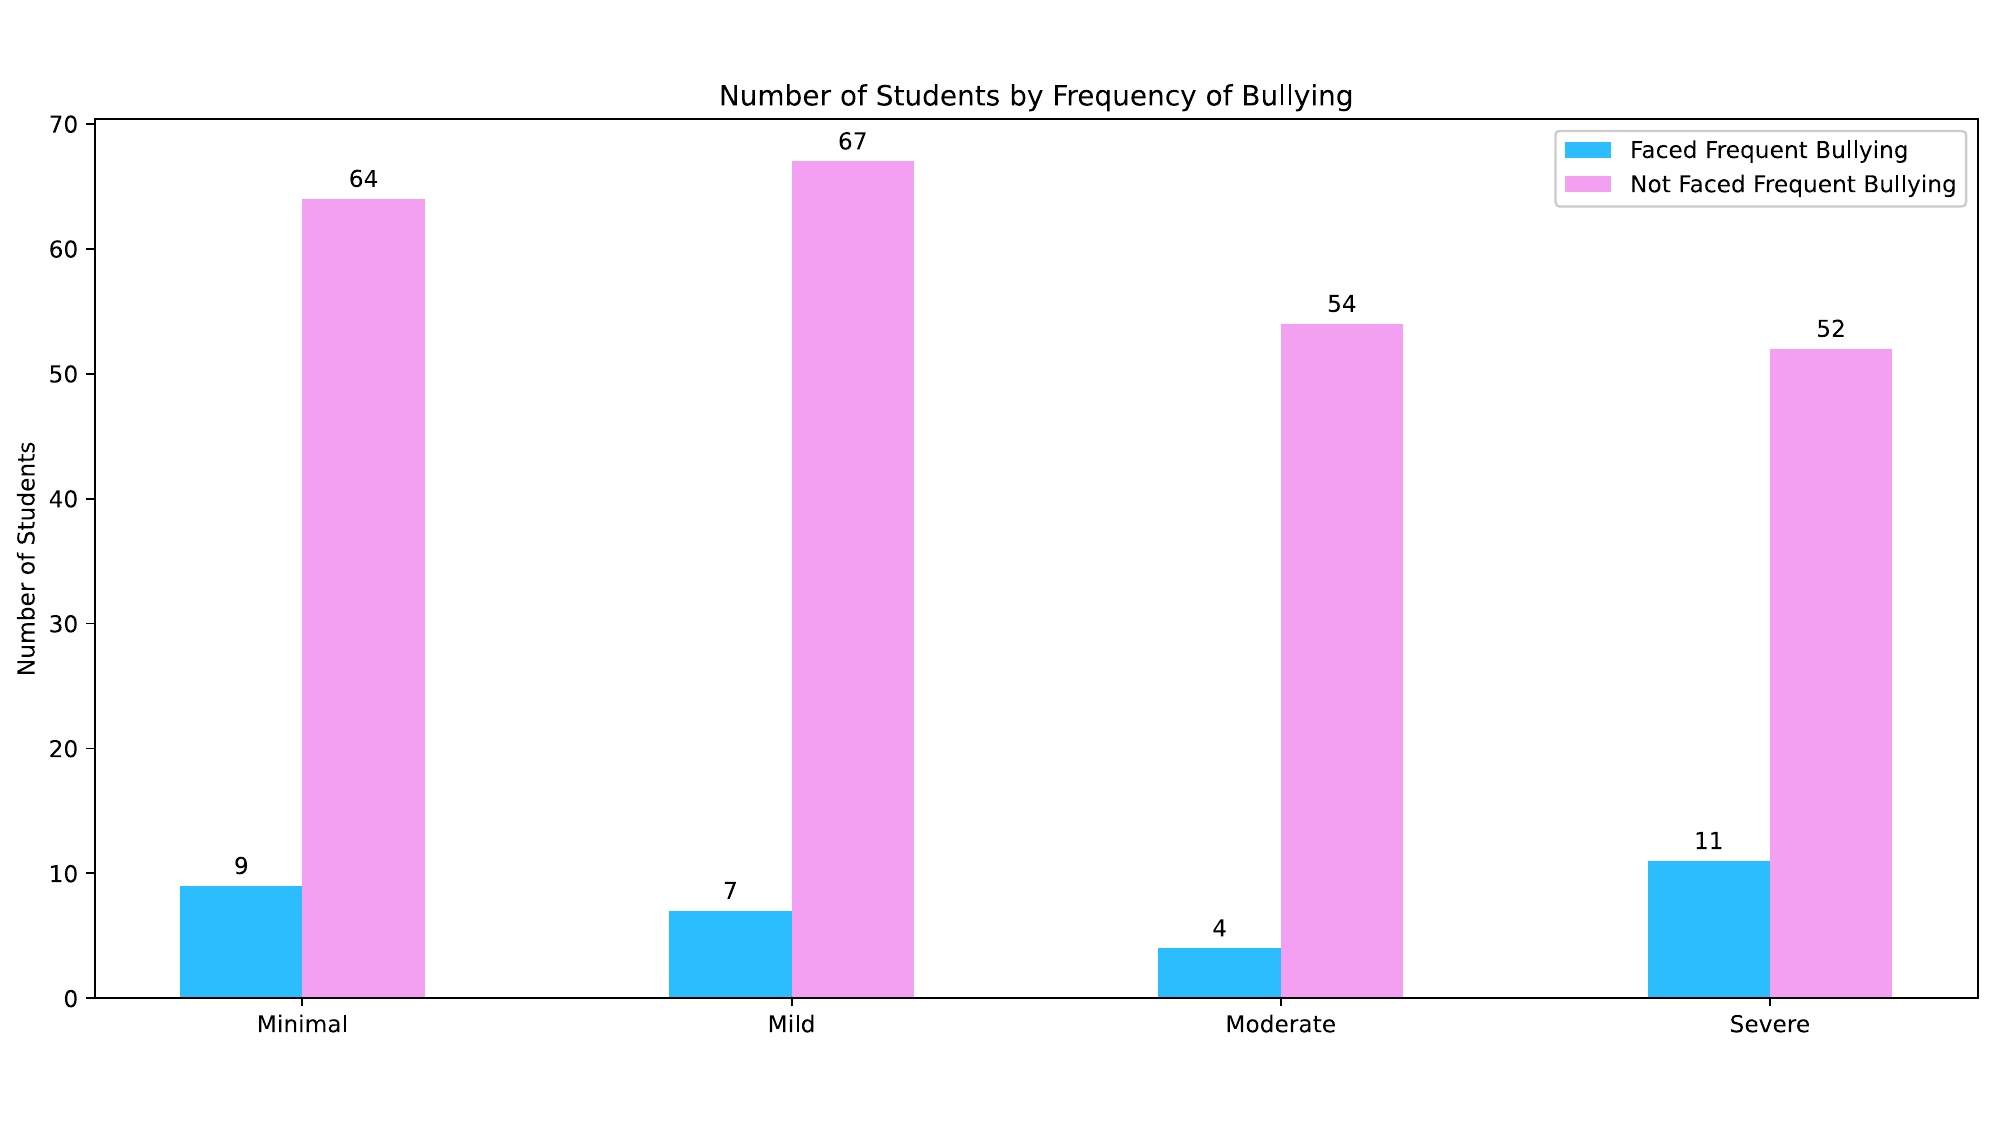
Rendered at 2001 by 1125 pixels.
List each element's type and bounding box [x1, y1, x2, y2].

picture [0, 67, 2000, 1058]
